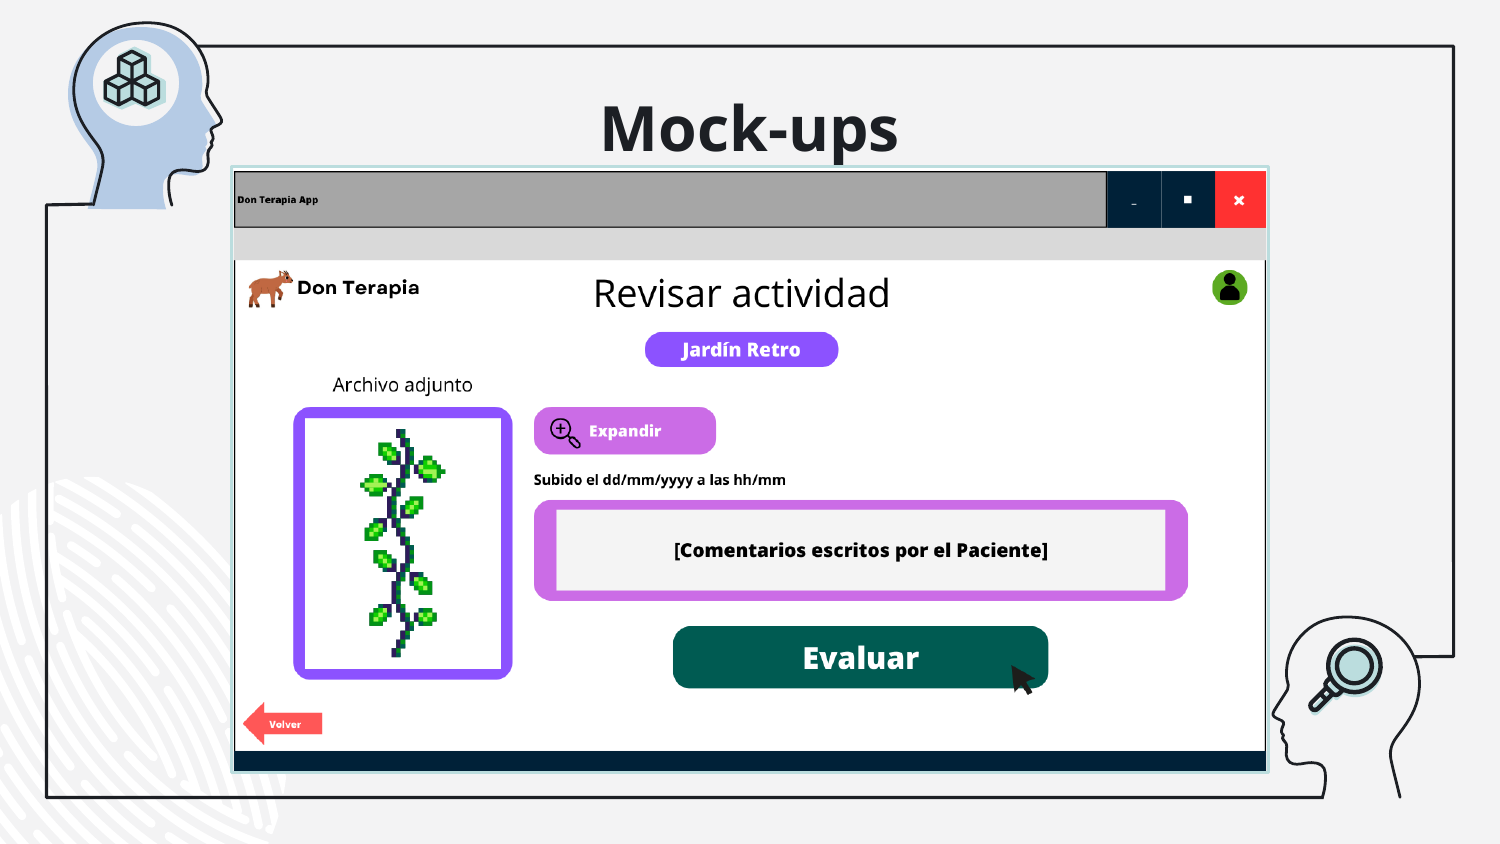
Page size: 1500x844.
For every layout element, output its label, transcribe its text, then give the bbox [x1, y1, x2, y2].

title Mock-ups [118, 74, 1382, 169]
picture [233, 167, 1267, 772]
